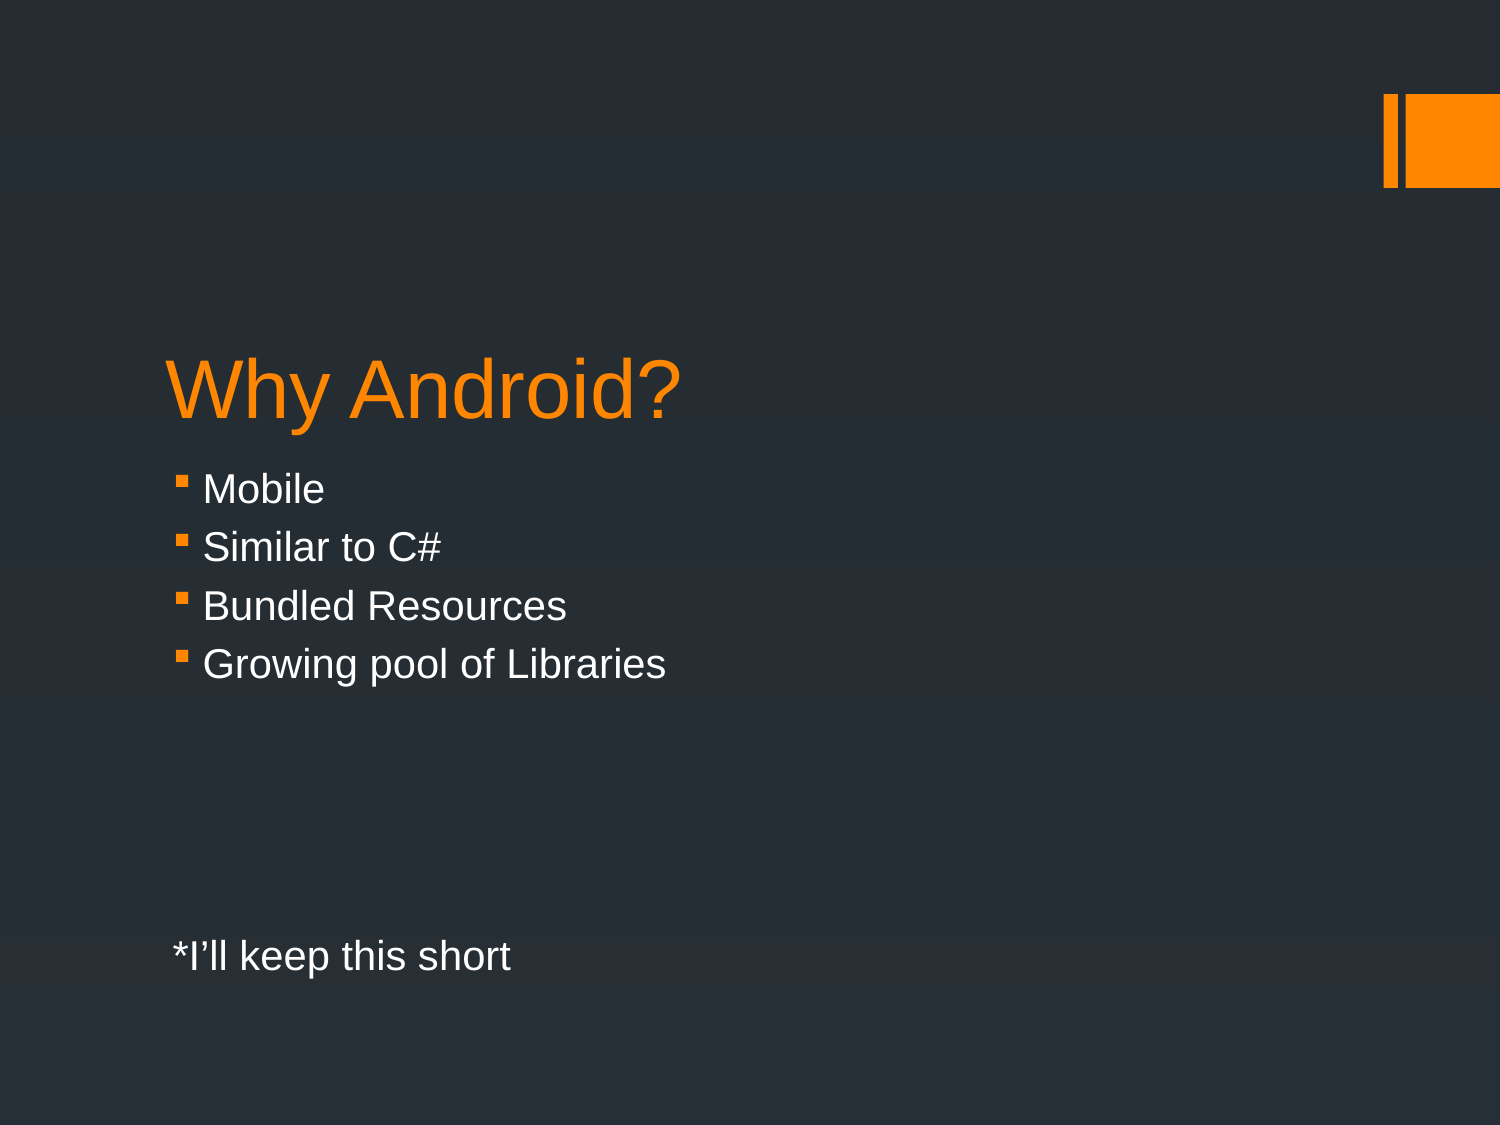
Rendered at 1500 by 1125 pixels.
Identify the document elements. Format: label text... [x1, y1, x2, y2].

title Why Android? [150, 253, 1350, 443]
list Mobile Similar to C# Bundled Resources Growing pool of Libraries *I’ll keep this short [150, 454, 1350, 1035]
